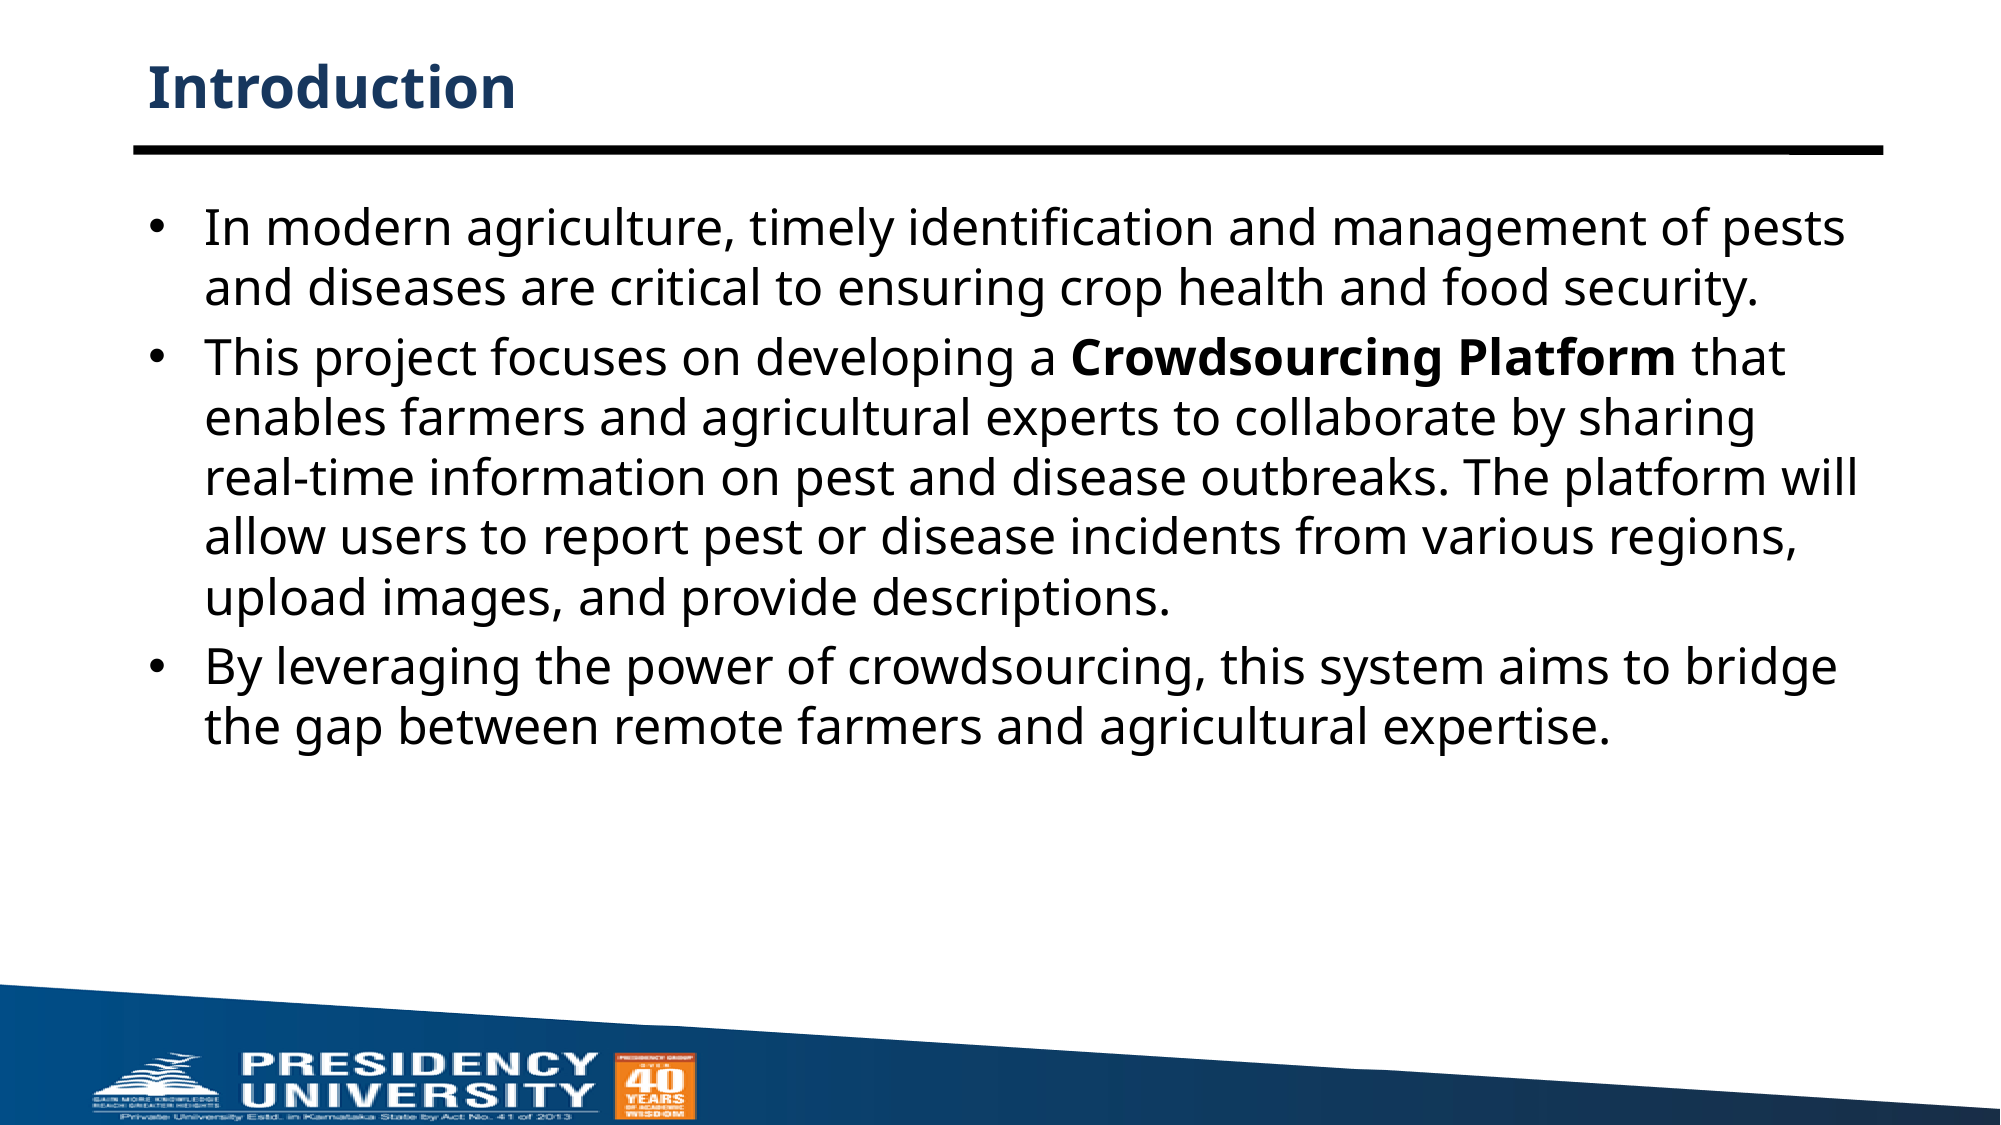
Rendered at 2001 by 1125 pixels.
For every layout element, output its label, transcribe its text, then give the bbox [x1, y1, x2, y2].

title Introduction [133, 45, 1884, 125]
list In modern agriculture, timely identification and management of pests and diseases are critical to ensuring crop health and food security. This project focuses on developing a Crowdsourcing Platform that enables farmers and agricultural experts to collaborate by sharing real-time information on pest and disease outbreaks. The platform will allow users to report pest or disease incidents from various regions, upload images, and provide descriptions. By leveraging the power of crowdsourcing, this system aims to bridge the gap between remote farmers and agricultural expertise. [133, 187, 1884, 1000]
picture [0, 982, 2000, 1125]
